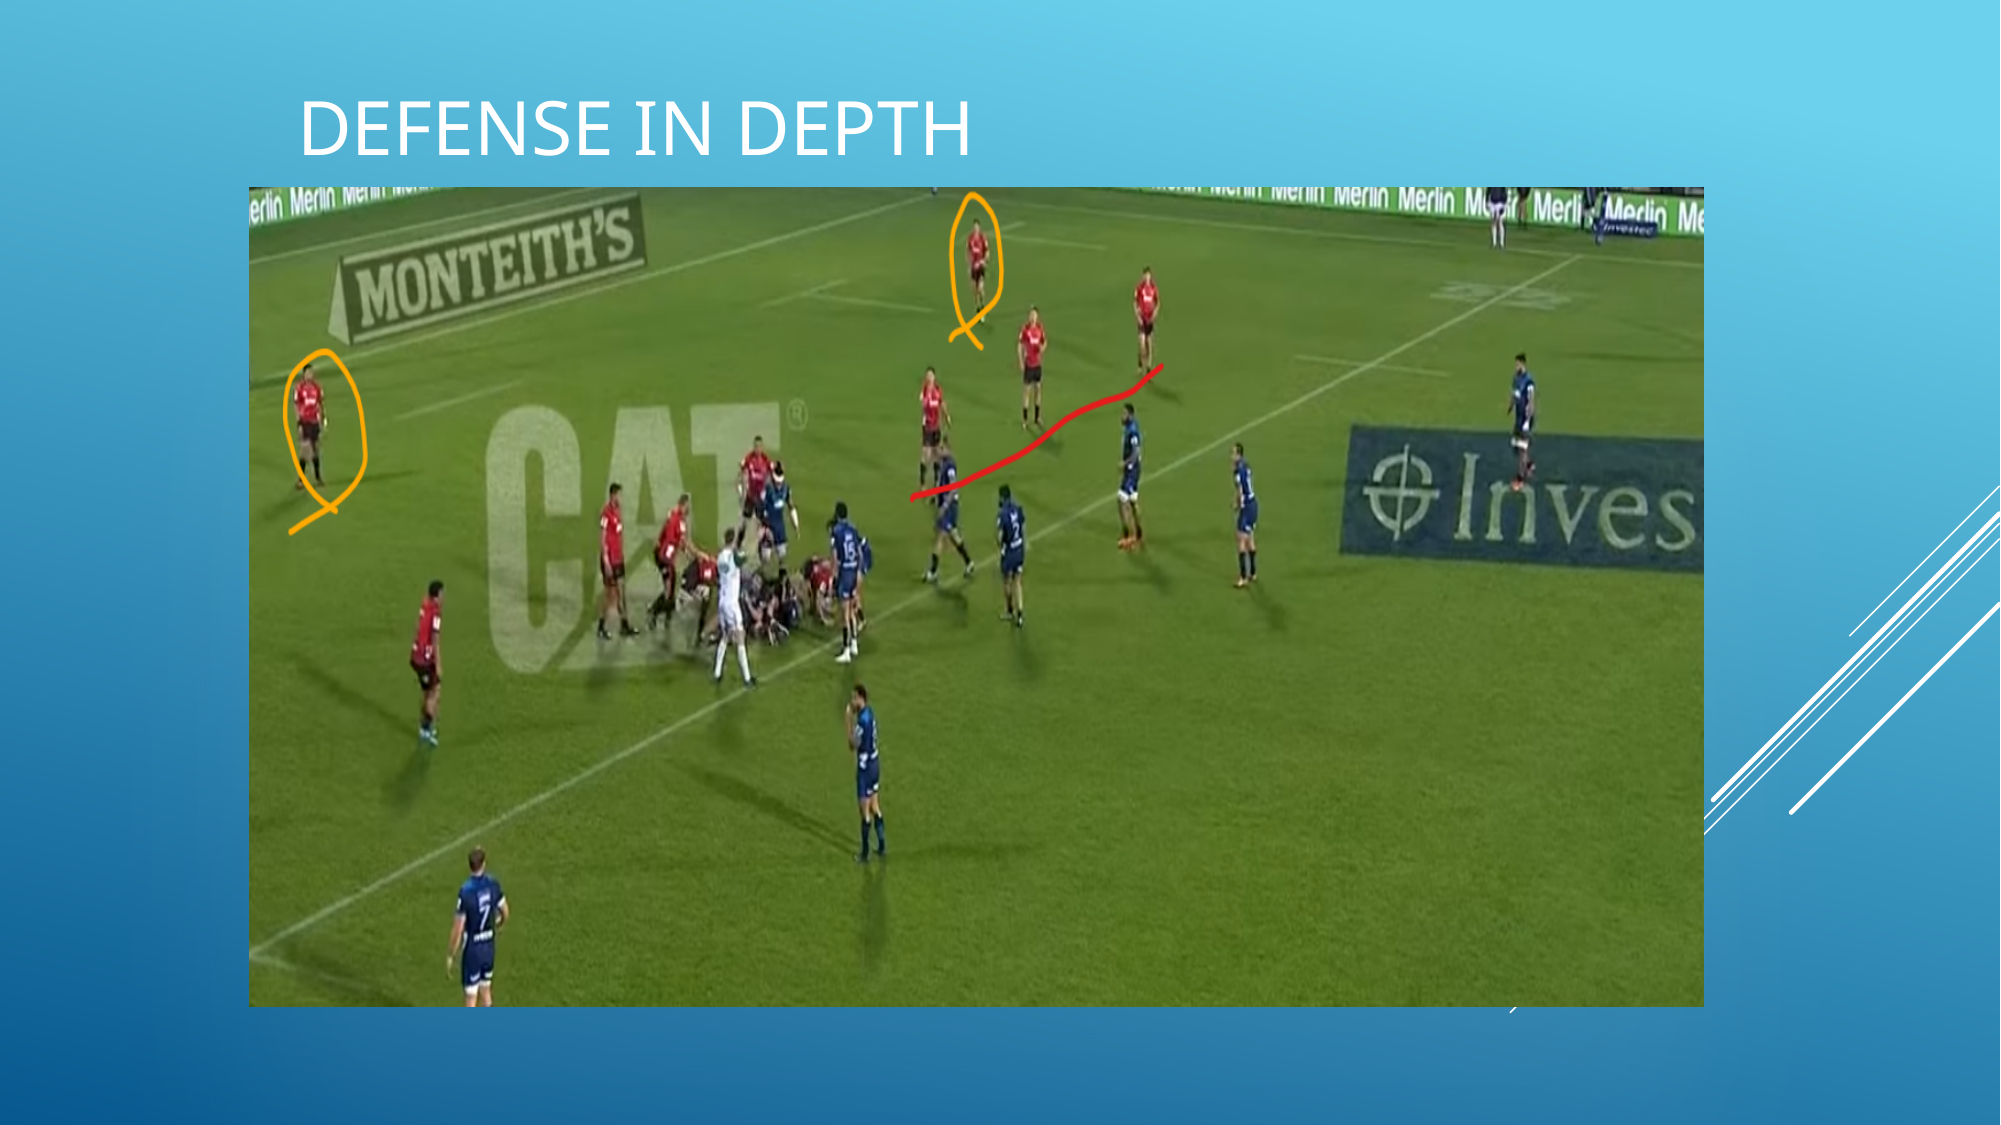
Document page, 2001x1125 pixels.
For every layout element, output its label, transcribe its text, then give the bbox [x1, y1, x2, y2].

title Defense In Depth [296, 62, 1704, 187]
picture [249, 187, 1704, 1008]
